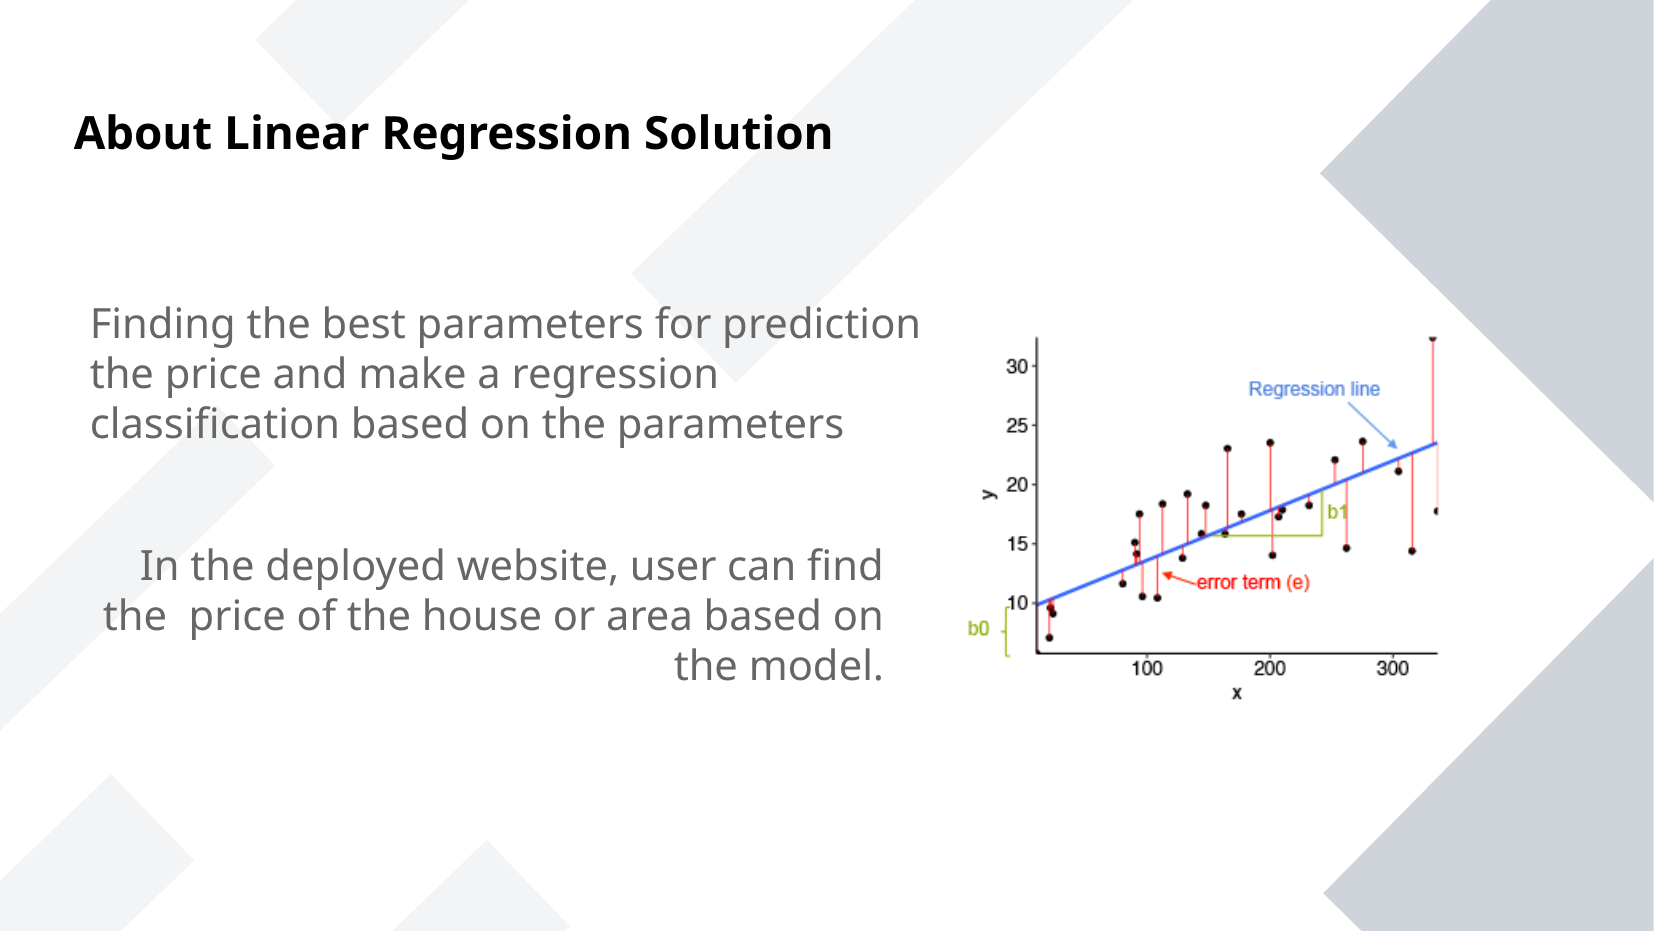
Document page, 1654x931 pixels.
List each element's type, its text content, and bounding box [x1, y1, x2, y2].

picture [964, 329, 1447, 709]
text_box In the deployed website, user can find the price of the house or area based on the model. [58, 531, 899, 718]
text_box Finding the best parameters for prediction the price and make a regression classification based on the parameters [74, 289, 975, 561]
text_box About Linear Regression Solution [58, 96, 871, 237]
